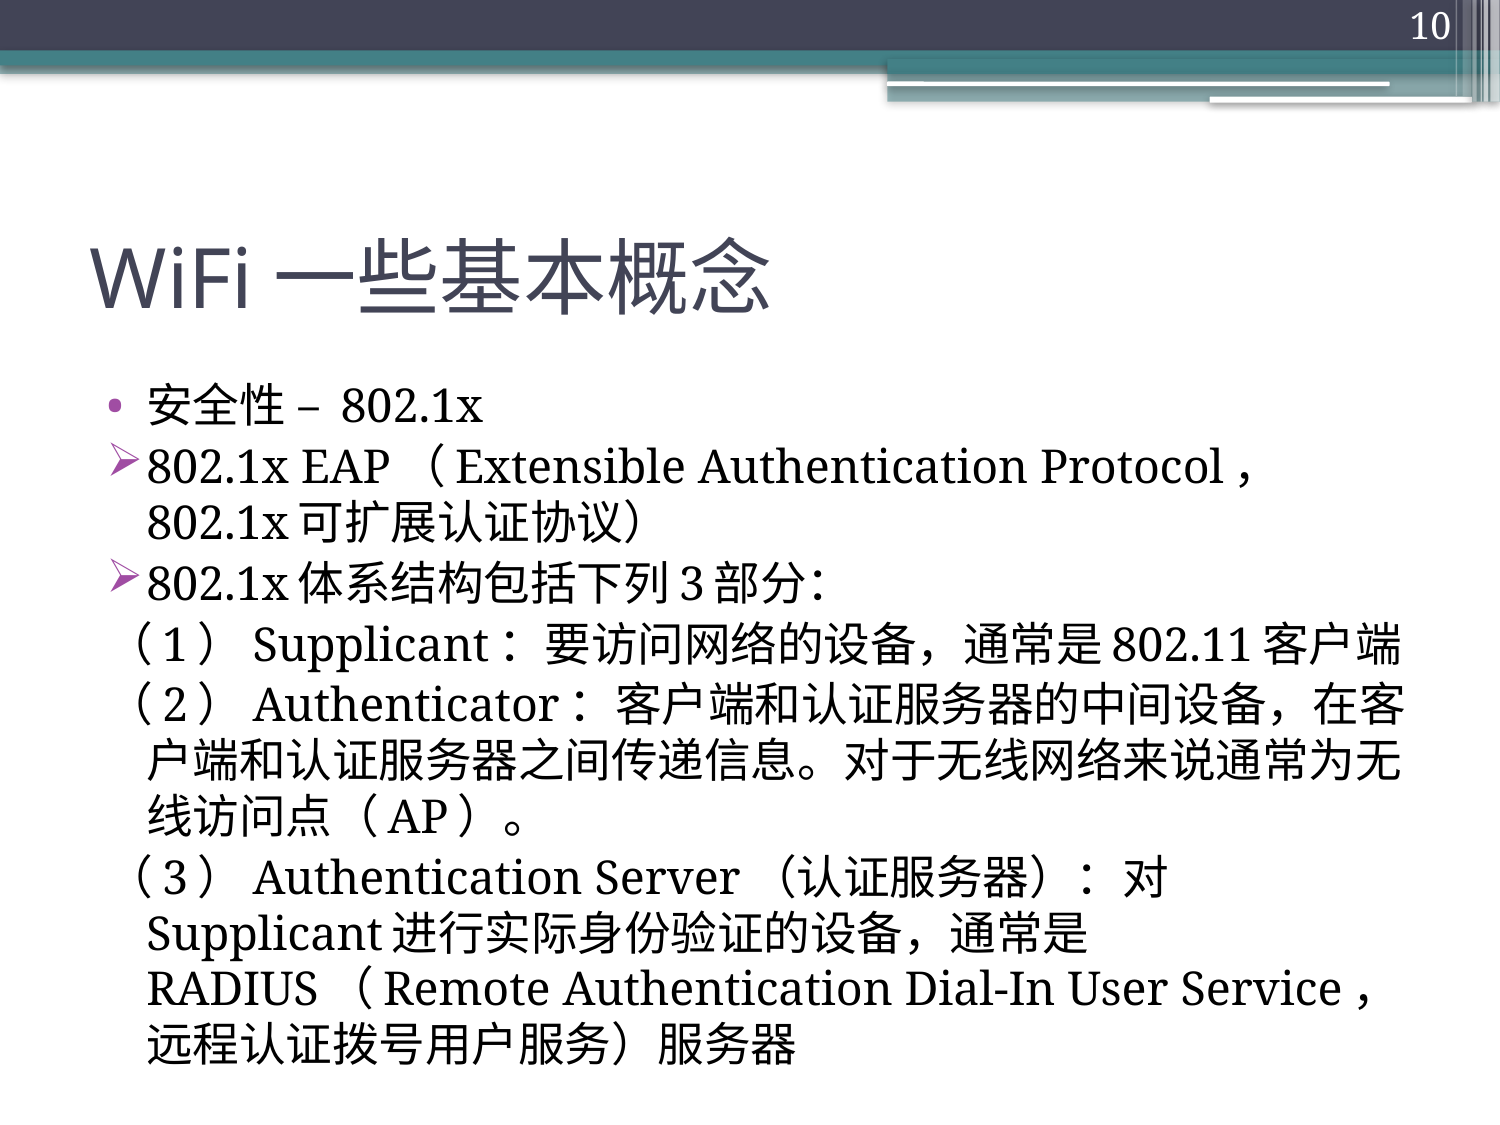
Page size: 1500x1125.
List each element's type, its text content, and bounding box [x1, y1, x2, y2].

title WiFi一些基本概念 [75, 187, 1425, 363]
list 安全性 – 802.1x 802.1x EAP（Extensible Authentication Protocol， 802.1x可扩展认证协议） 802.1x体系结构包括下列3部分： （1）Supplicant：要访问网络的设备，通常是802.11客户端 （2）Authenticator：客户端和认证服务器的中间设备，在客户端和认证服务器之间传递信息。对于无线网络来说通常为无线访问点（AP）。 （3）Authentication Server（认证服务器）：对Supplicant进行实际身份验证的设备，通常是RADIUS（Remote Authentication Dial-In User Service，远程认证拨号用户服务）服务器 [75, 368, 1425, 1083]
slide_number 10 [1341, 0, 1466, 61]
